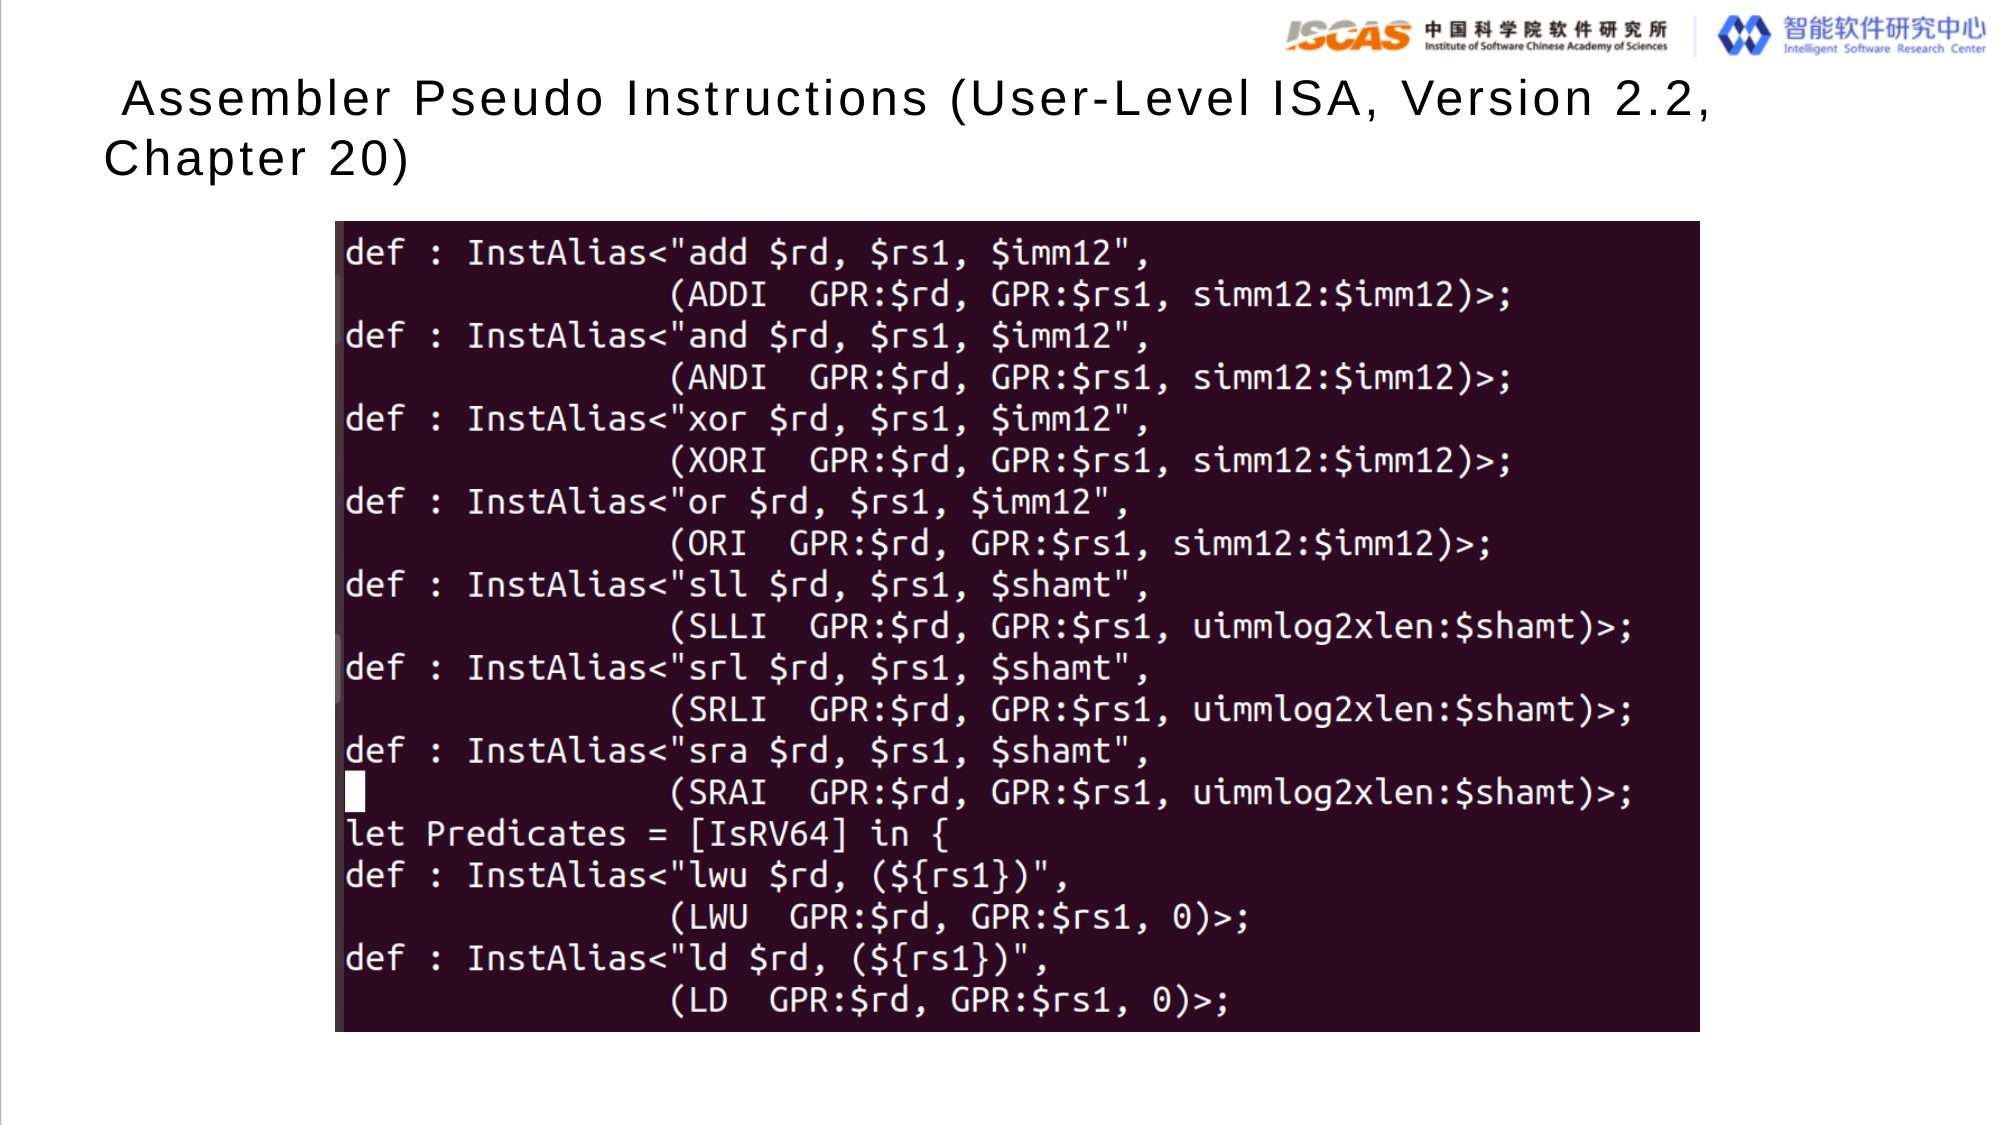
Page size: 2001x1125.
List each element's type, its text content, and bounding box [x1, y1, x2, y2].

subtitle Assembler Pseudo Instructions (User-Level ISA, Version 2.2, Chapter 20) [86, 59, 1867, 718]
picture [0, 0, 2001, 1125]
